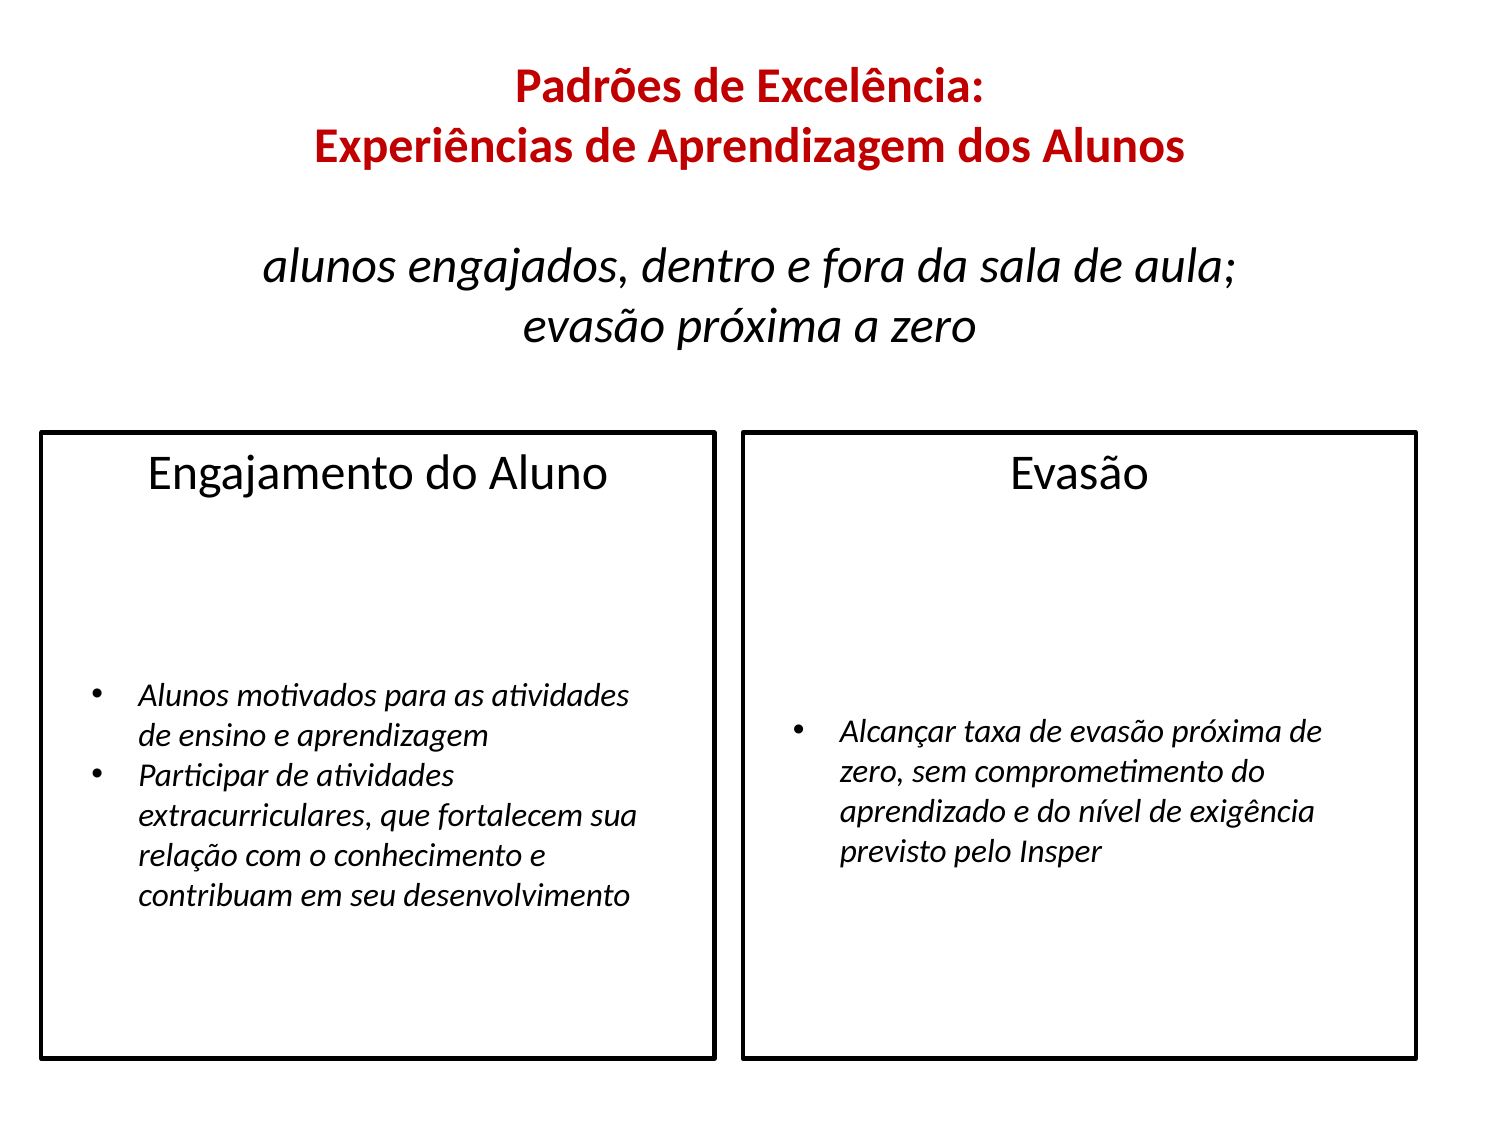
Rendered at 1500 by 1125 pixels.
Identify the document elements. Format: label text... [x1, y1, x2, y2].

text_box Evasão [741, 430, 1418, 1061]
text_box Alcançar taxa de evasão próxima de zero, sem comprometimento do aprendizado e do nível de exigência previsto pelo Insper [776, 568, 1383, 1009]
title Padrões de Excelência: Experiências de Aprendizagem dos Alunos alunos engajados, dentro e fora da sala de aula; evasão próxima a zero [75, 45, 1425, 339]
text_box Engajamento do Aluno [39, 430, 717, 1061]
text_box Alunos motivados para as atividades de ensino e aprendizagem Participar de atividades extracurriculares, que fortalecem sua relação com o conhecimento e contribuam em seu desenvolvimento [75, 572, 681, 1013]
